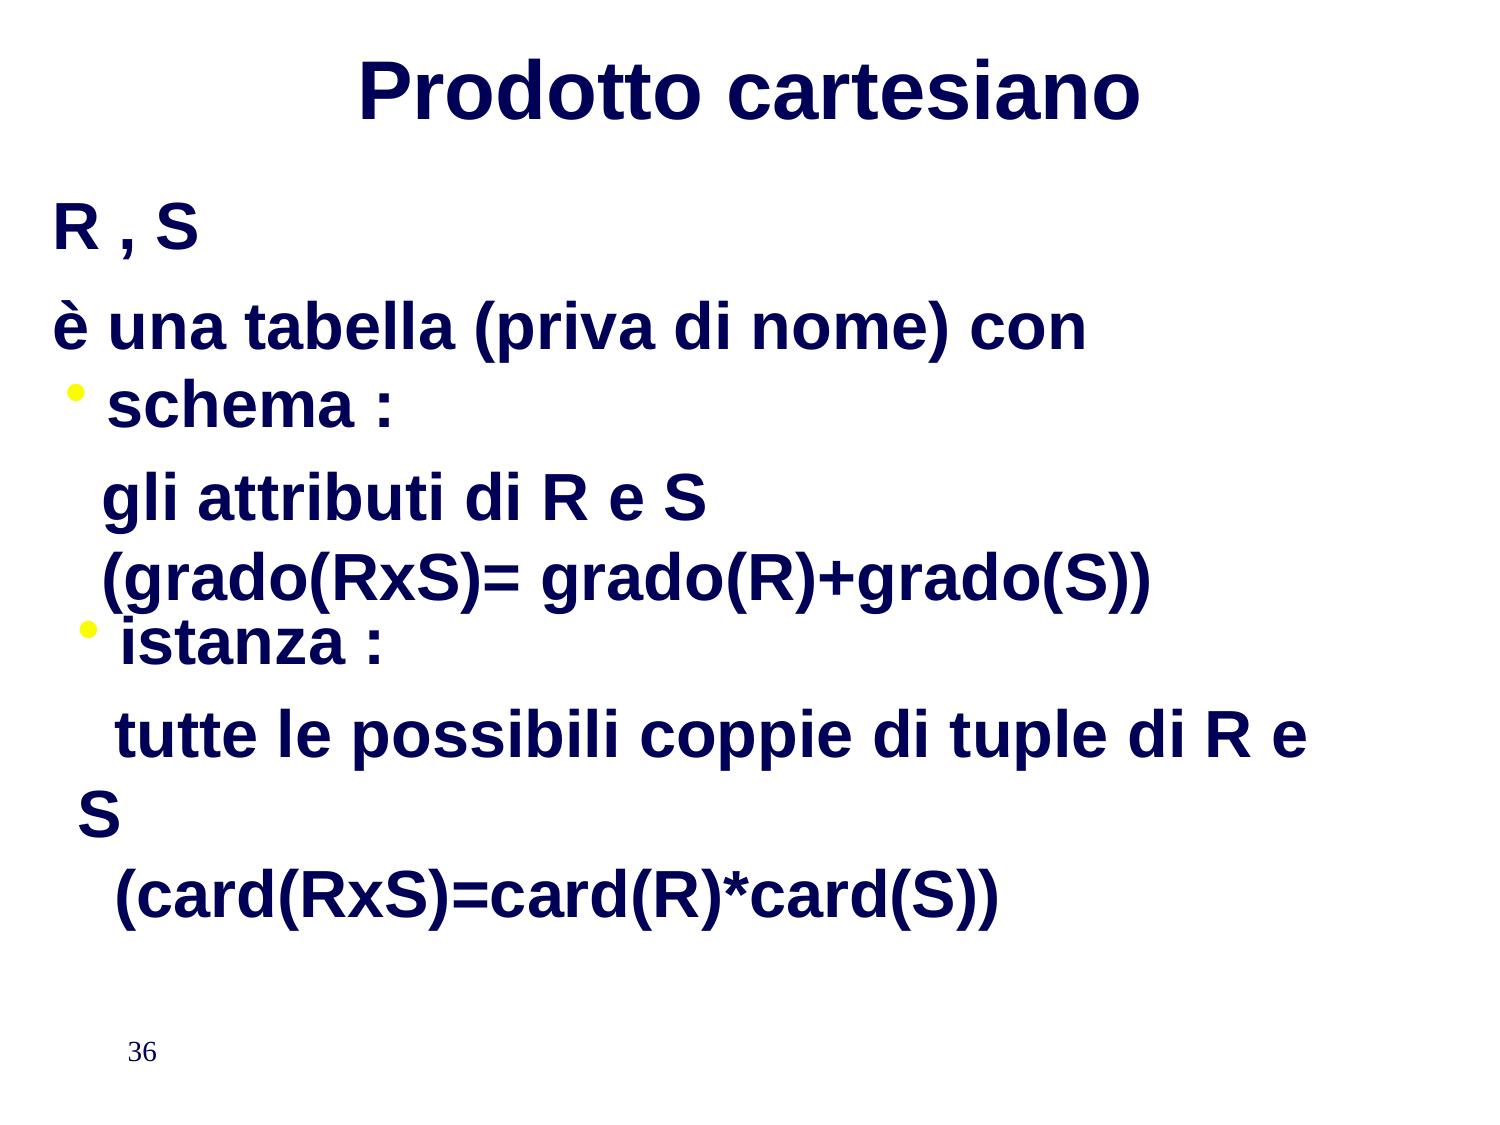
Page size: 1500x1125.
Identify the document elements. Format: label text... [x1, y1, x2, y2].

slide_number 36 [112, 1024, 426, 1101]
text_box è una tabella (priva di nome) con [37, 275, 1363, 370]
text_box schema : gli attributi di R e S (grado(RxS)= grado(R)+grado(S)) [50, 353, 1375, 622]
text_box R , S [37, 175, 1363, 270]
text_box istanza : tutte le possibili coppie di tuple di R e S (card(RxS)=card(R)*card(S)) [62, 590, 1388, 938]
title Prodotto cartesiano [0, 0, 1500, 188]
